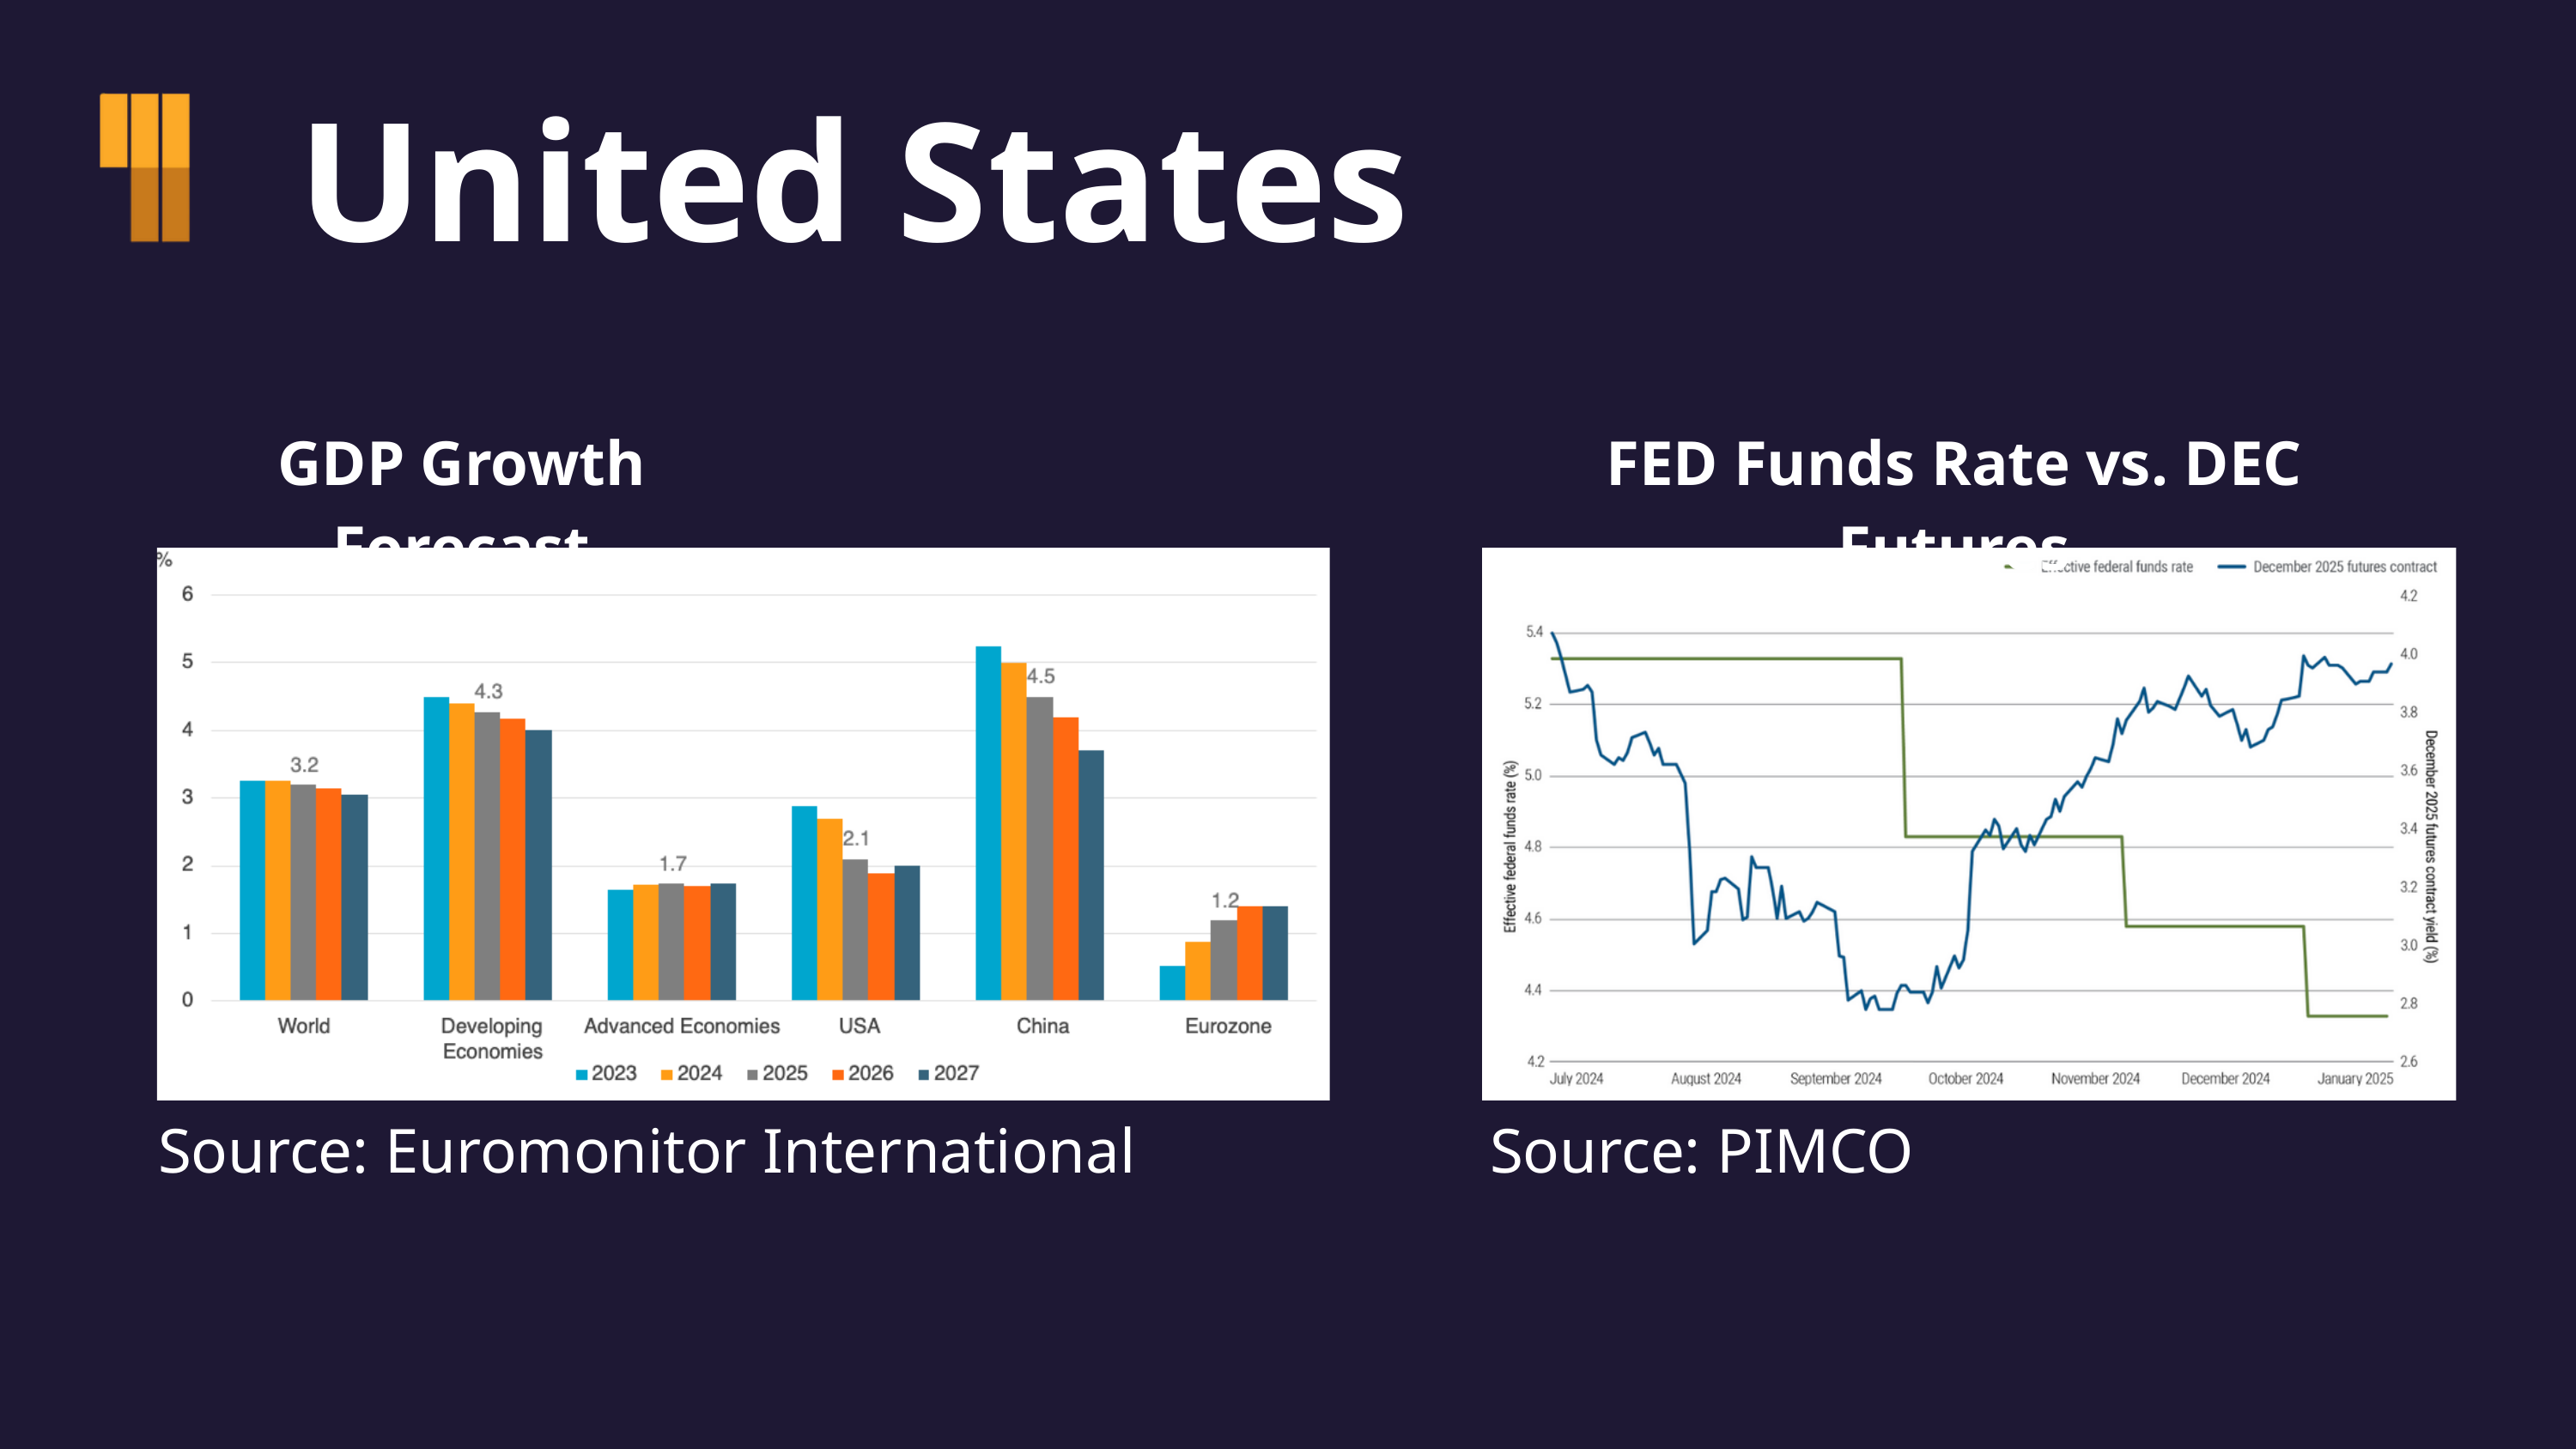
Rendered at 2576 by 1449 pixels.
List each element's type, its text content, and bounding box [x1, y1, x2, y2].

text_box Source: Euromonitor International [144, 1100, 1150, 1185]
text_box FED Funds Rate vs. DEC Futures [1482, 412, 2427, 583]
text_box [1482, 548, 2457, 1101]
text_box United States [298, 44, 2576, 276]
text_box Source: PIMCO [1482, 1100, 1923, 1185]
text_box [89, 79, 200, 255]
text_box GDP Growth Forecast [142, 412, 782, 583]
text_box [156, 548, 1330, 1101]
